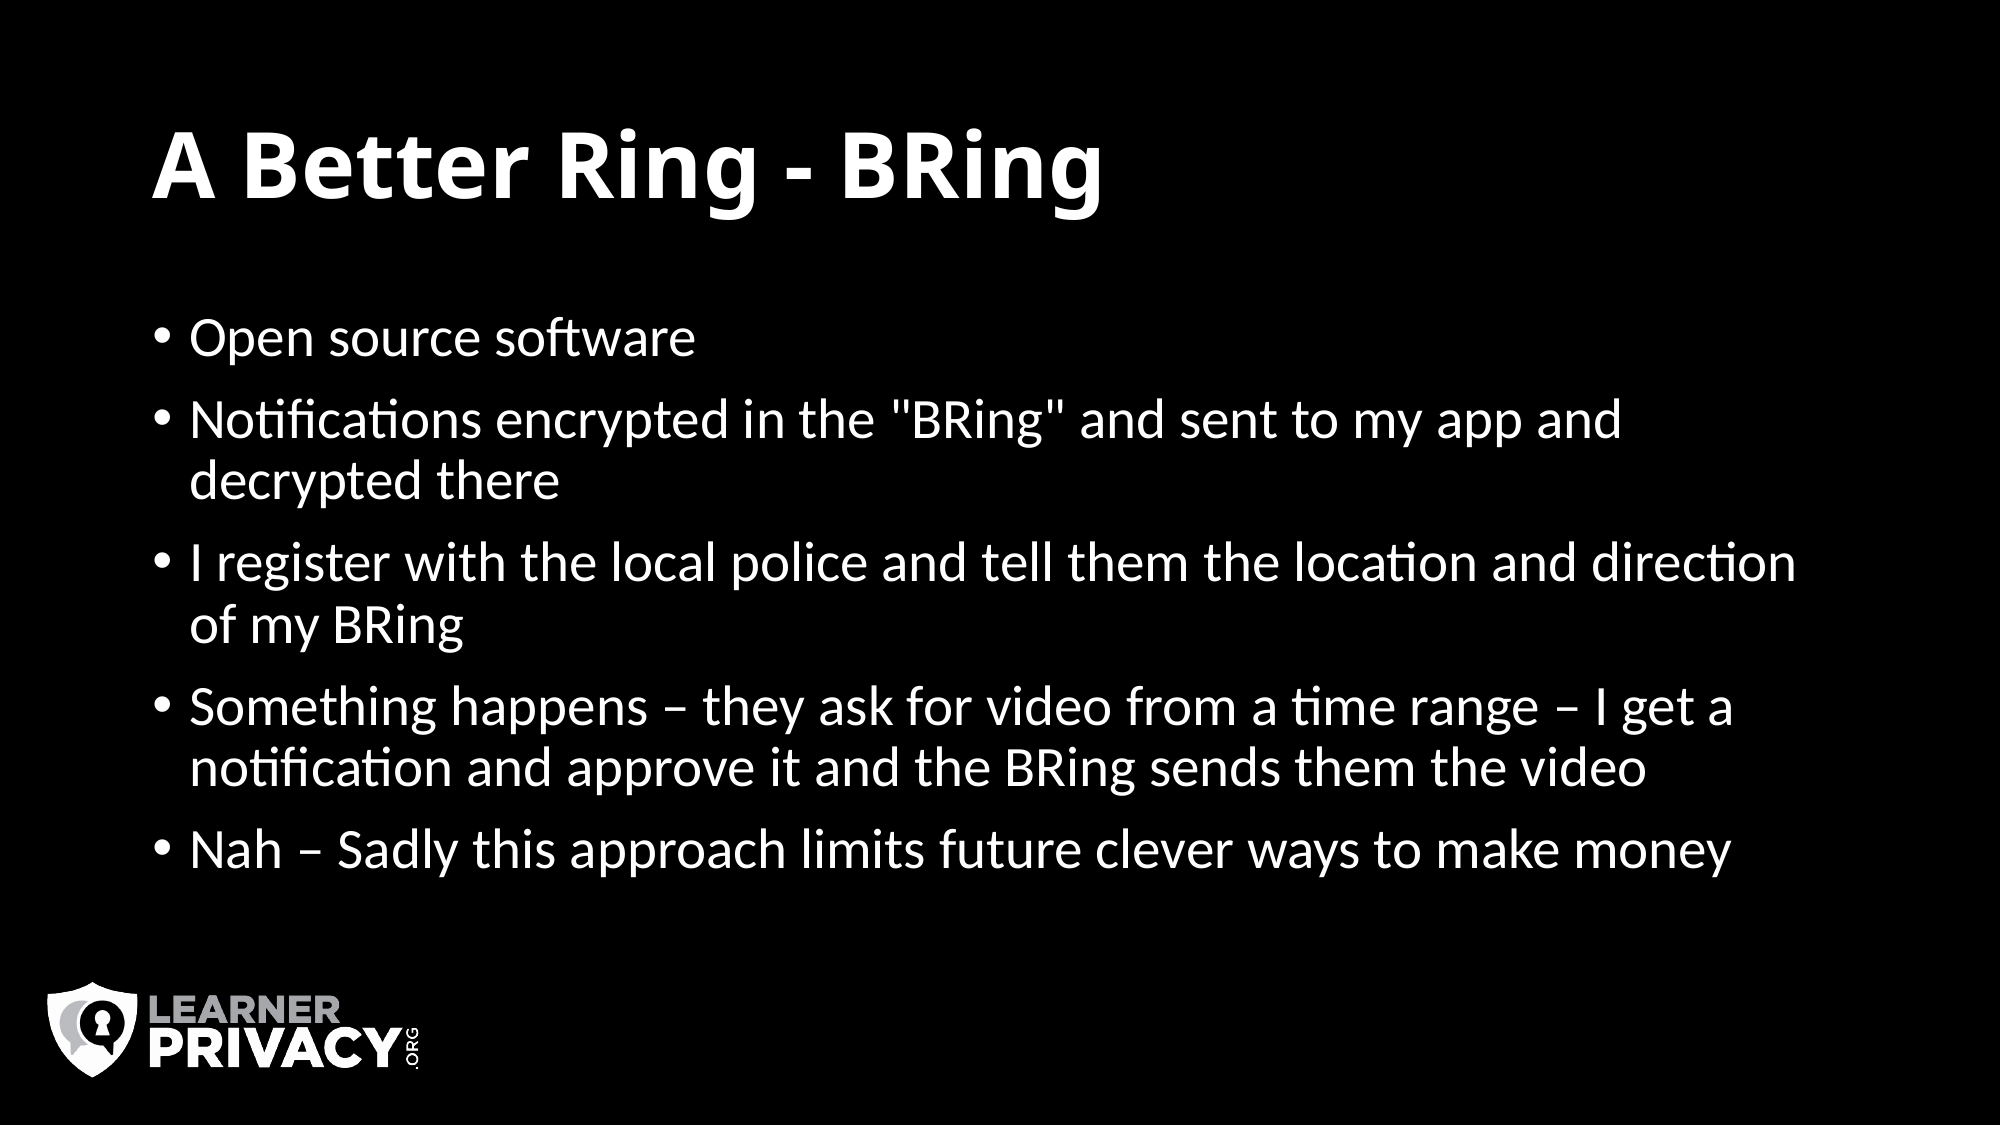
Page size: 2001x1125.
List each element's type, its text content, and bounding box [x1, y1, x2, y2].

title A Better Ring - BRing [137, 59, 1863, 278]
list Open source software Notifications encrypted in the "BRing" and sent to my app and decrypted there I register with the local police and tell them the location and direction of my BRing Something happens – they ask for video from a time range – I get a notification and approve it and the BRing sends them the video Nah – Sadly this approach limits future clever ways to make money [137, 299, 1863, 890]
picture [43, 977, 423, 1084]
